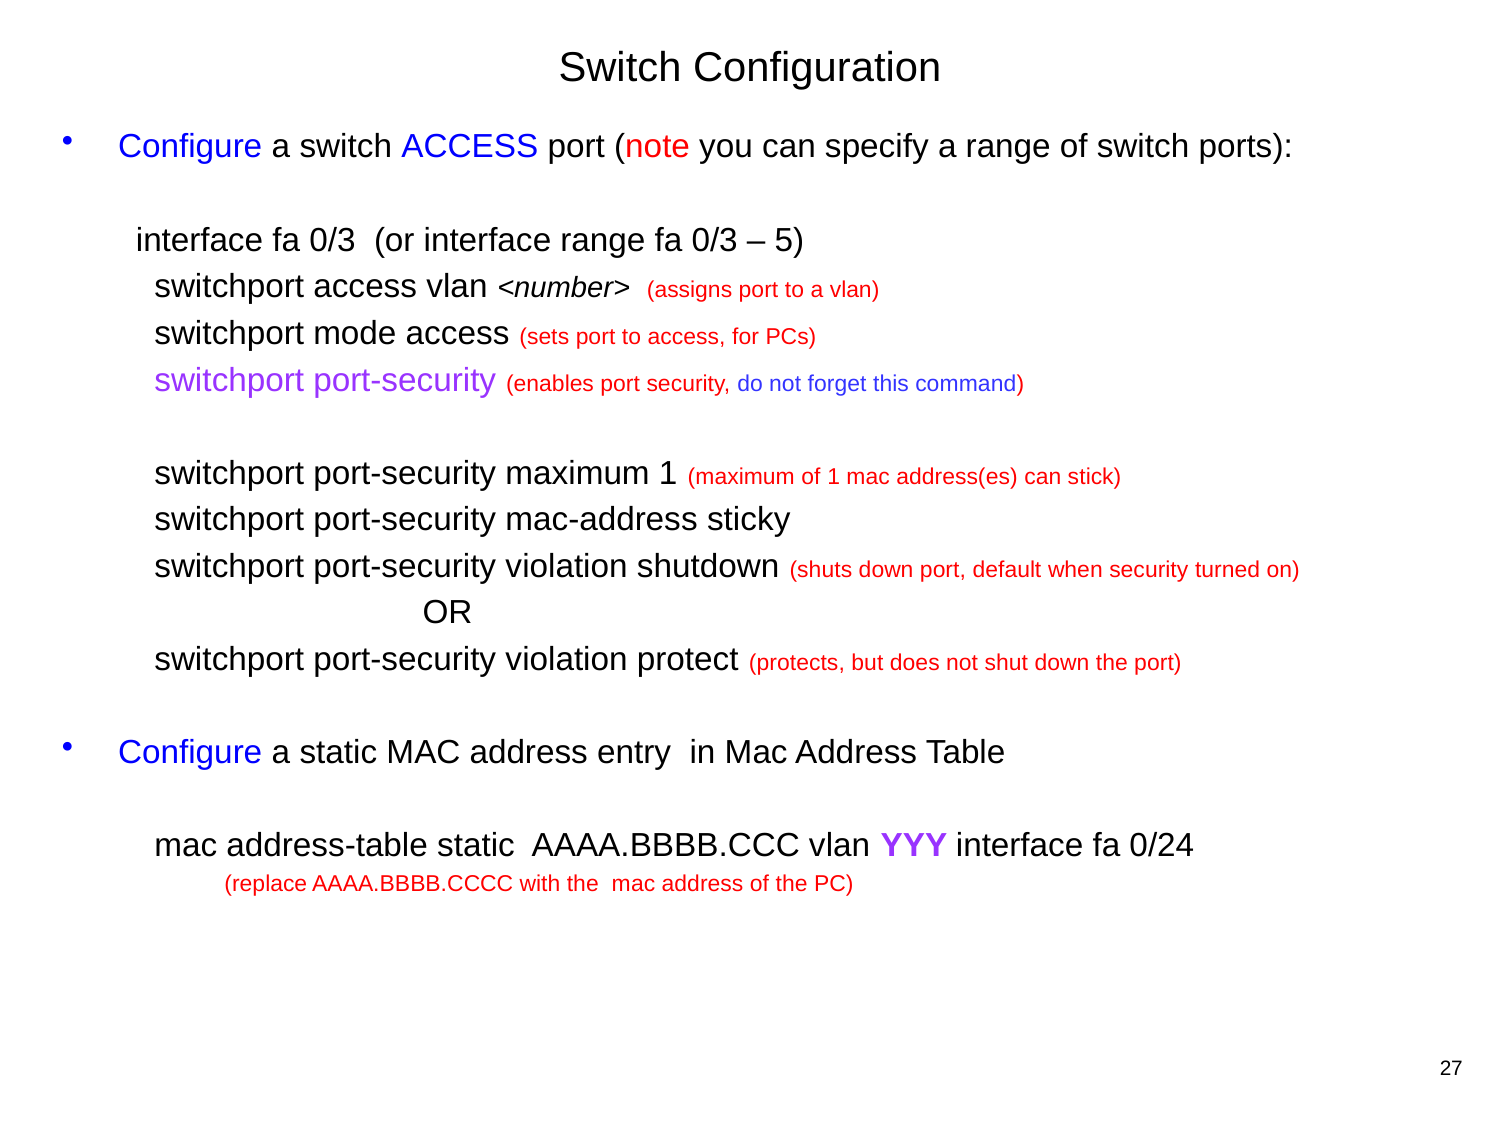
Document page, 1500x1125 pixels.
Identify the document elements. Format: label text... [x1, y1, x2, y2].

title Switch Configuration [75, 23, 1425, 106]
slide_number 27 [1422, 1046, 1479, 1095]
list Configure a switch ACCESS port (note you can specify a range of switch ports): interface fa 0/3 (or interface range fa 0/3 – 5) switchport access vlan <number> (assigns port to a vlan) switchport mode access (sets port to access, for PCs) switchport port-security (enables port security, do not forget this command) switchport port-security maximum 1 (maximum of 1 mac address(es) can stick) switchport port-security mac-address sticky switchport port-security violation shutdown (shuts down port, default when security turned on) OR switchport port-security violation protect (protects, but does not shut down the port) Configure a static MAC address entry in Mac Address Table mac address-table static AAAA.BBBB.CCC vlan YYY interface fa 0/24 (replace AAAA.BBBB.CCCC with the mac address of the PC) [46, 117, 1425, 1090]
